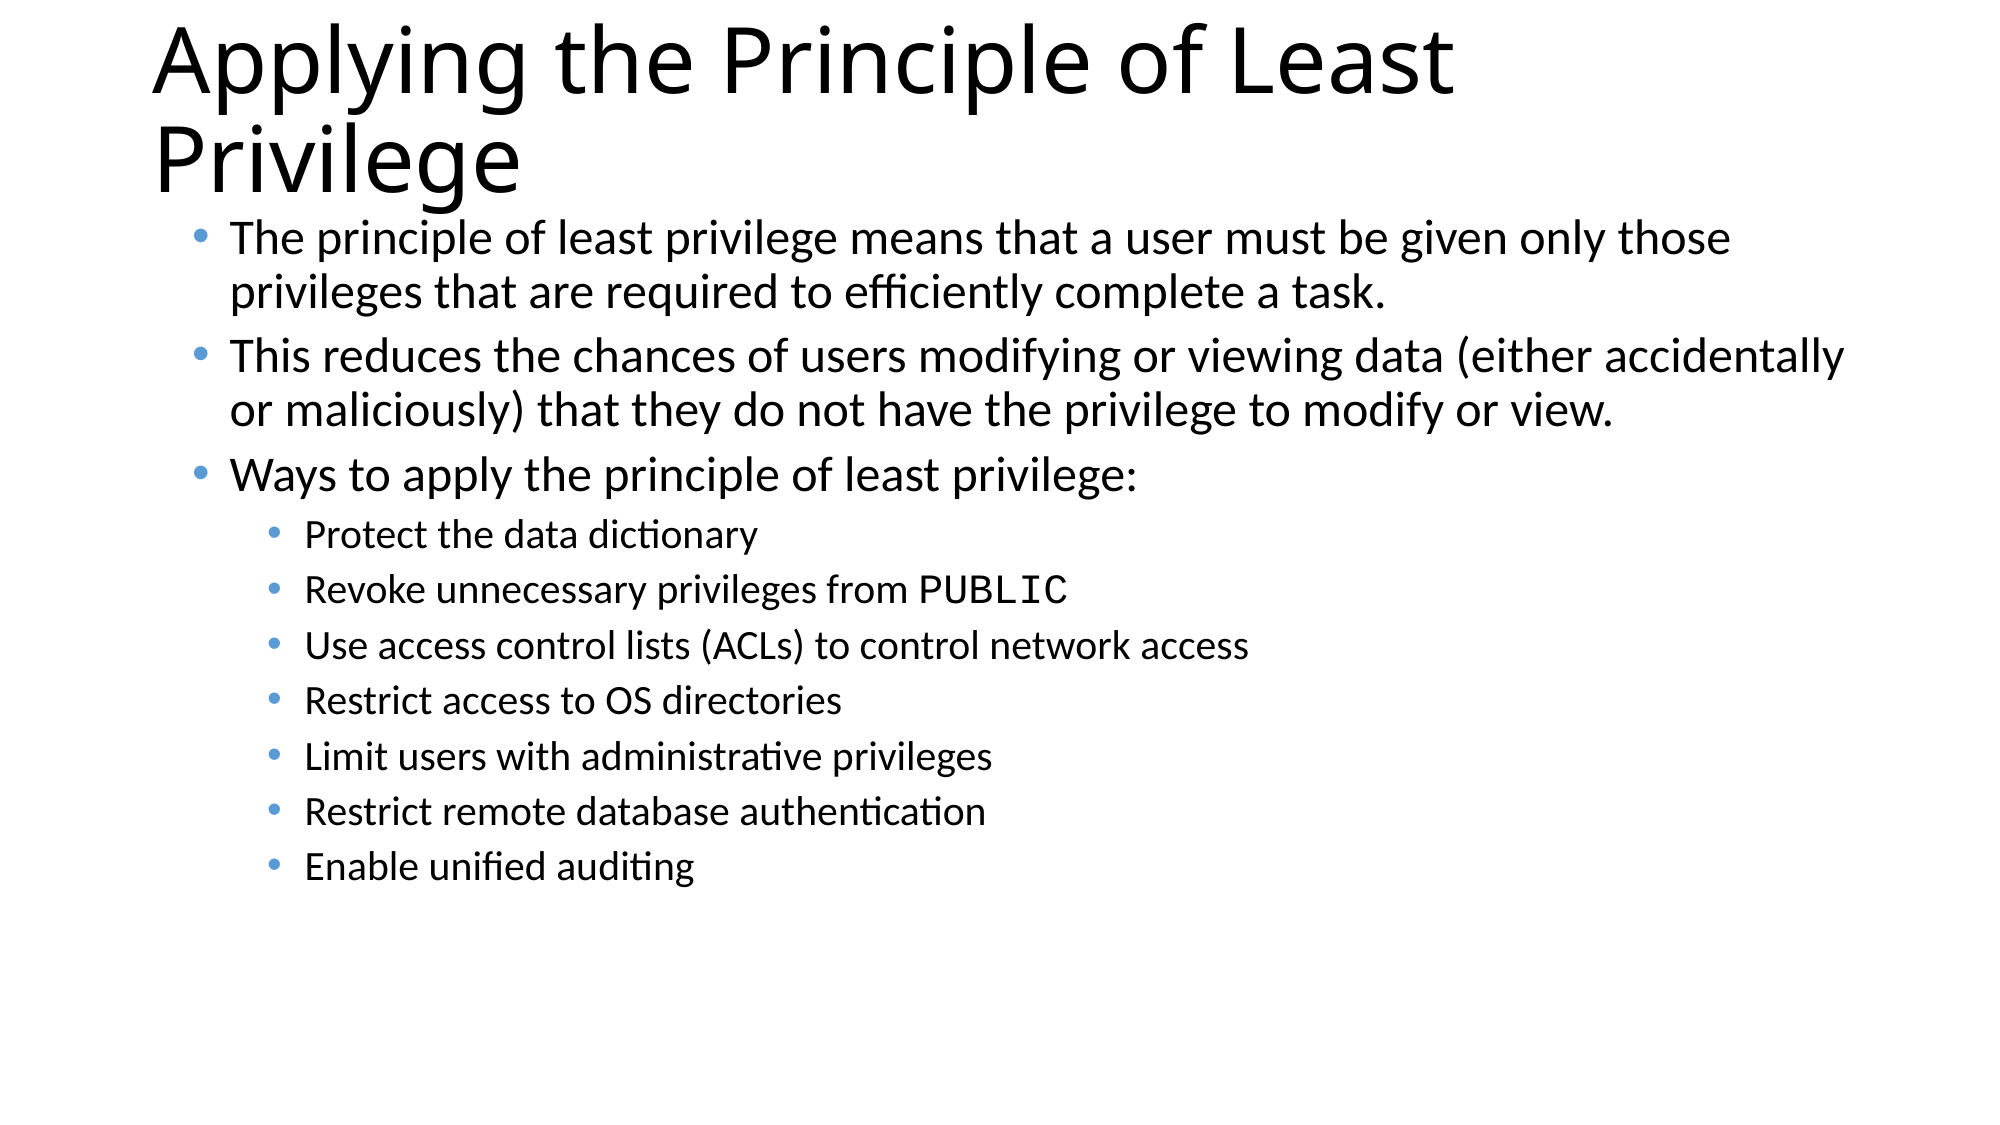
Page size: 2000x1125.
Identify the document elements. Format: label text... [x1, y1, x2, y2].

list The principle of least privilege means that a user must be given only those privileges that are required to efficiently complete a task. This reduces the chances of users modifying or viewing data (either accidentally or maliciously) that they do not have the privilege to modify or view. Ways to apply the principle of least privilege: Protect the data dictionary Revoke unnecessary privileges from PUBLIC Use access control lists (ACLs) to control network access Restrict access to OS directories Limit users with administrative privileges Restrict remote database authentication Enable unified auditing [102, 203, 1898, 940]
title Applying the Principle of Least Privilege [137, 59, 1862, 203]
